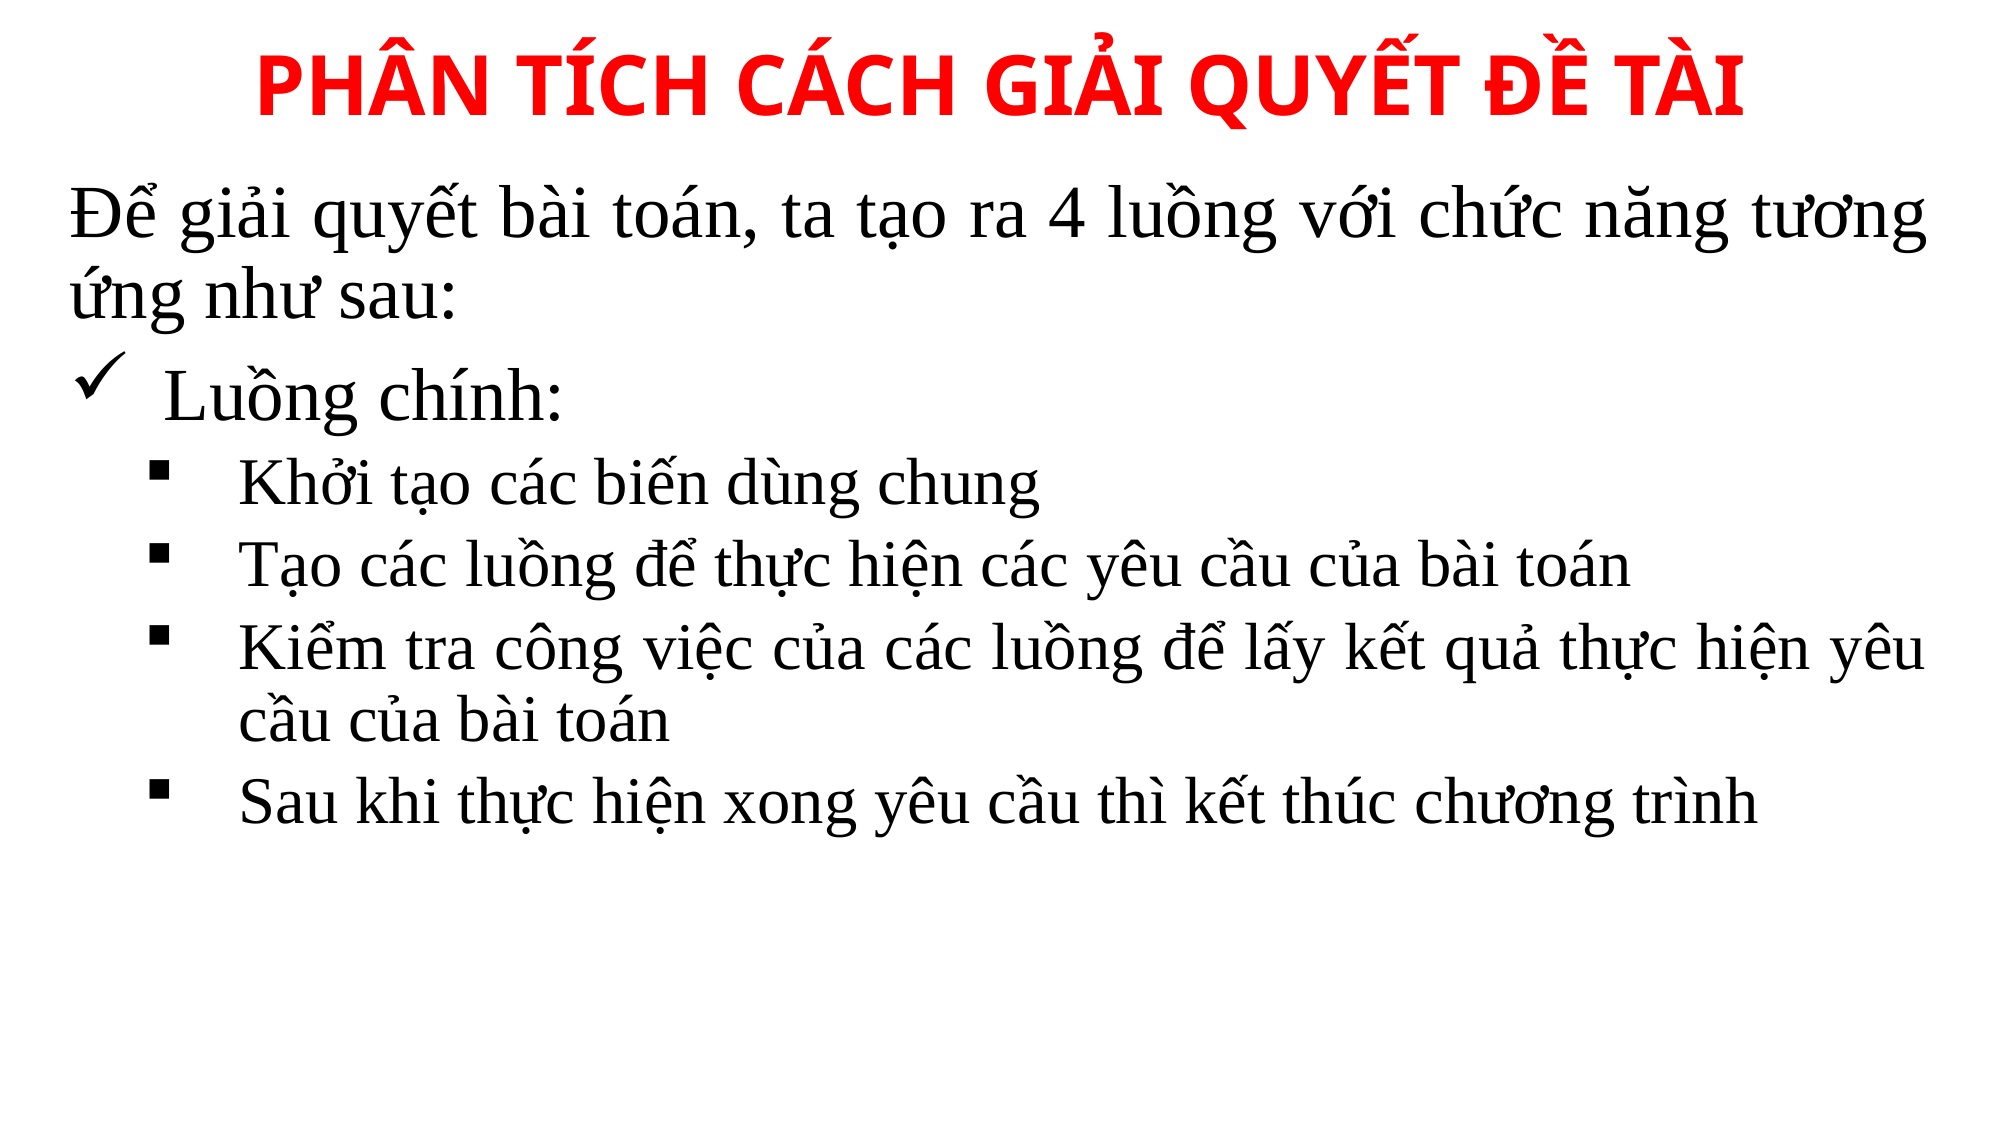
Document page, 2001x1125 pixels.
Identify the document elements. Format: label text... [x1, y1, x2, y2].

title PHÂN TÍCH CÁCH GIẢI QUYẾT ĐỀ TÀI [54, 0, 1945, 141]
subtitle Để giải quyết bài toán, ta tạo ra 4 luồng với chức năng tương ứng như sau: Luồng chính: Khởi tạo các biến dùng chung Tạo các luồng để thực hiện các yêu cầu của bài toán Kiểm tra công việc của các luồng để lấy kết quả thực hiện yêu cầu của bài toán Sau khi thực hiện xong yêu cầu thì kết thúc chương trình [54, 164, 1945, 1093]
